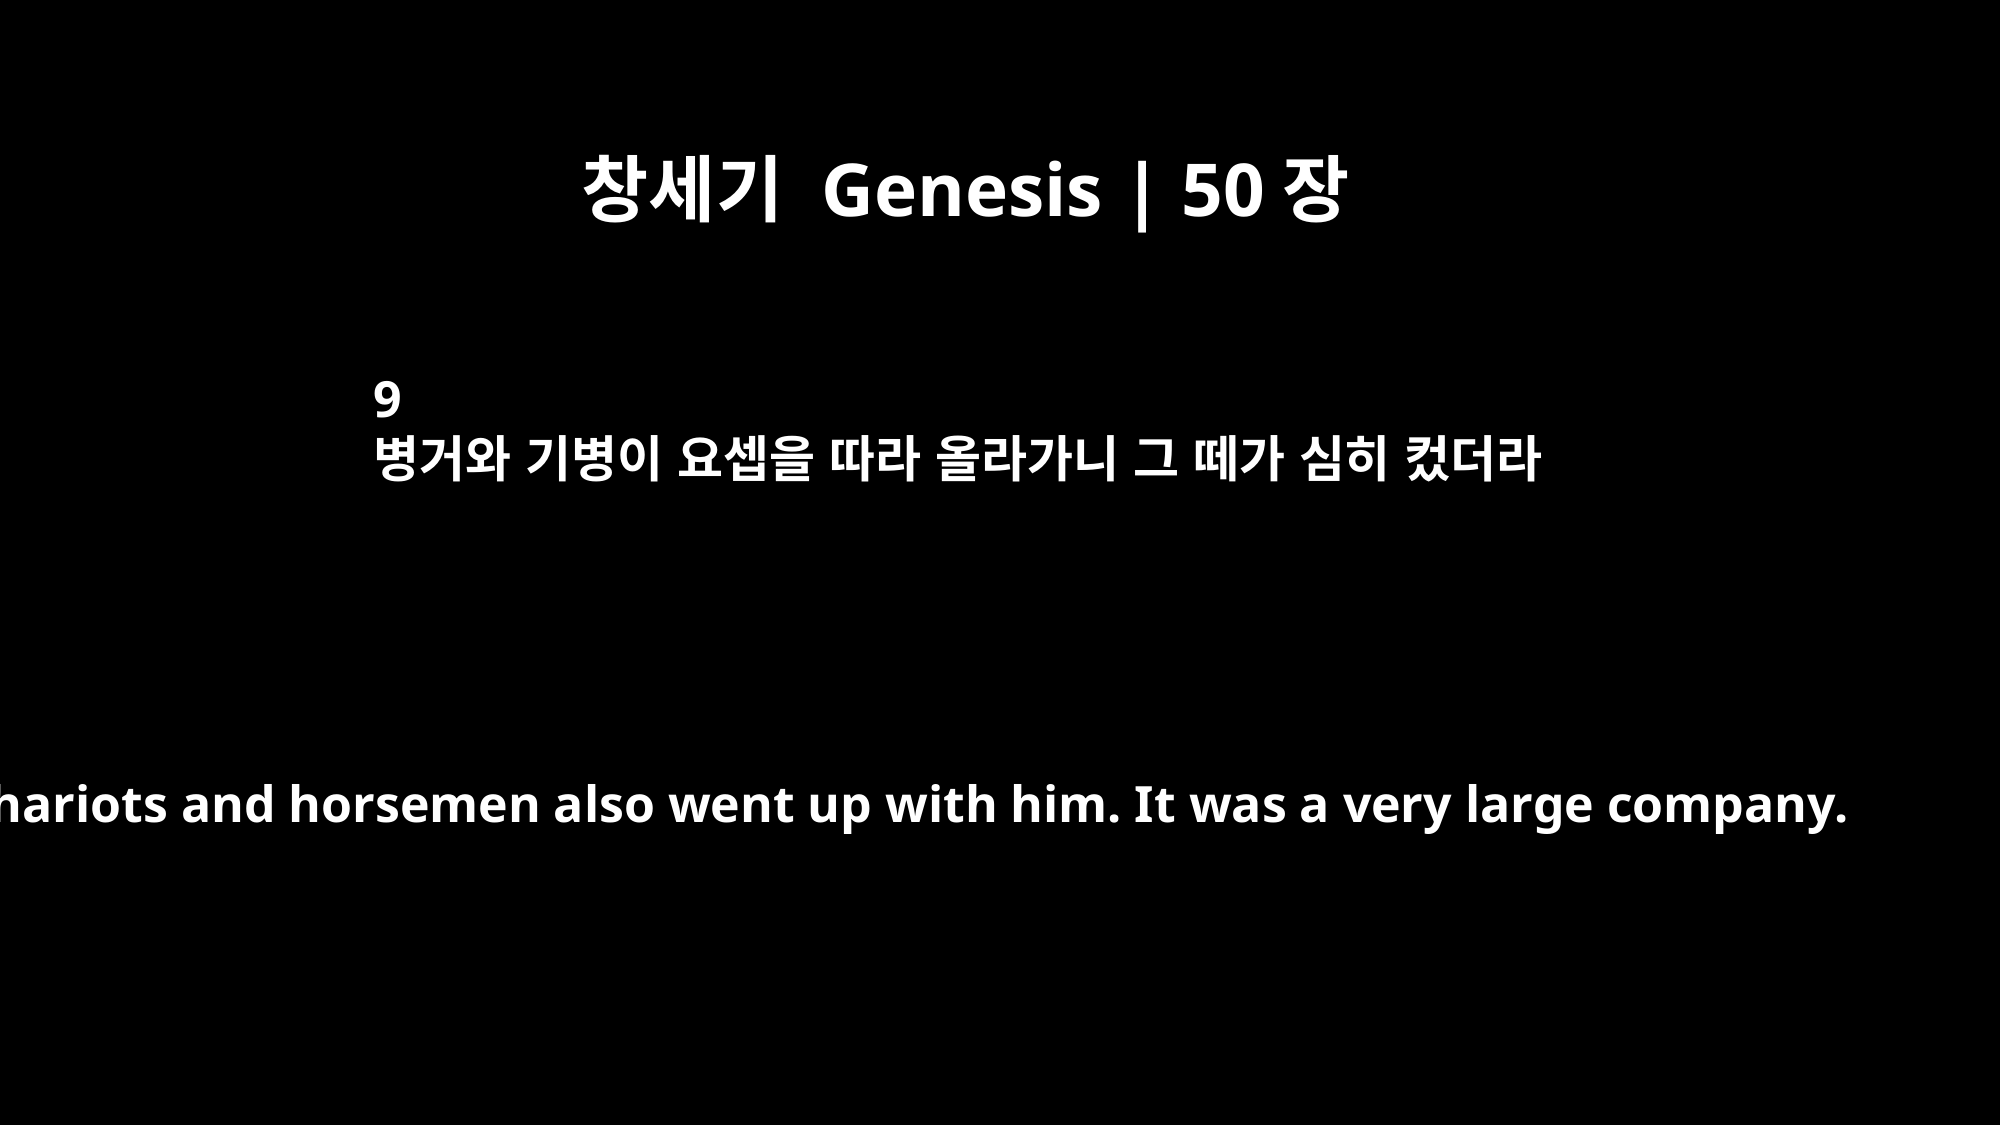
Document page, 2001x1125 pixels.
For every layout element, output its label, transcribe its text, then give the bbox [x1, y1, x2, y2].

text_box Chariots and horsemen also went up with him. It was a very large company. [0, 764, 1865, 840]
text_box 9 병거와 기병이 요셉을 따라 올라가니 그 떼가 심히 컸더라 [358, 359, 1559, 495]
text_box 창세기 Genesis | 50장 [566, 136, 1365, 239]
